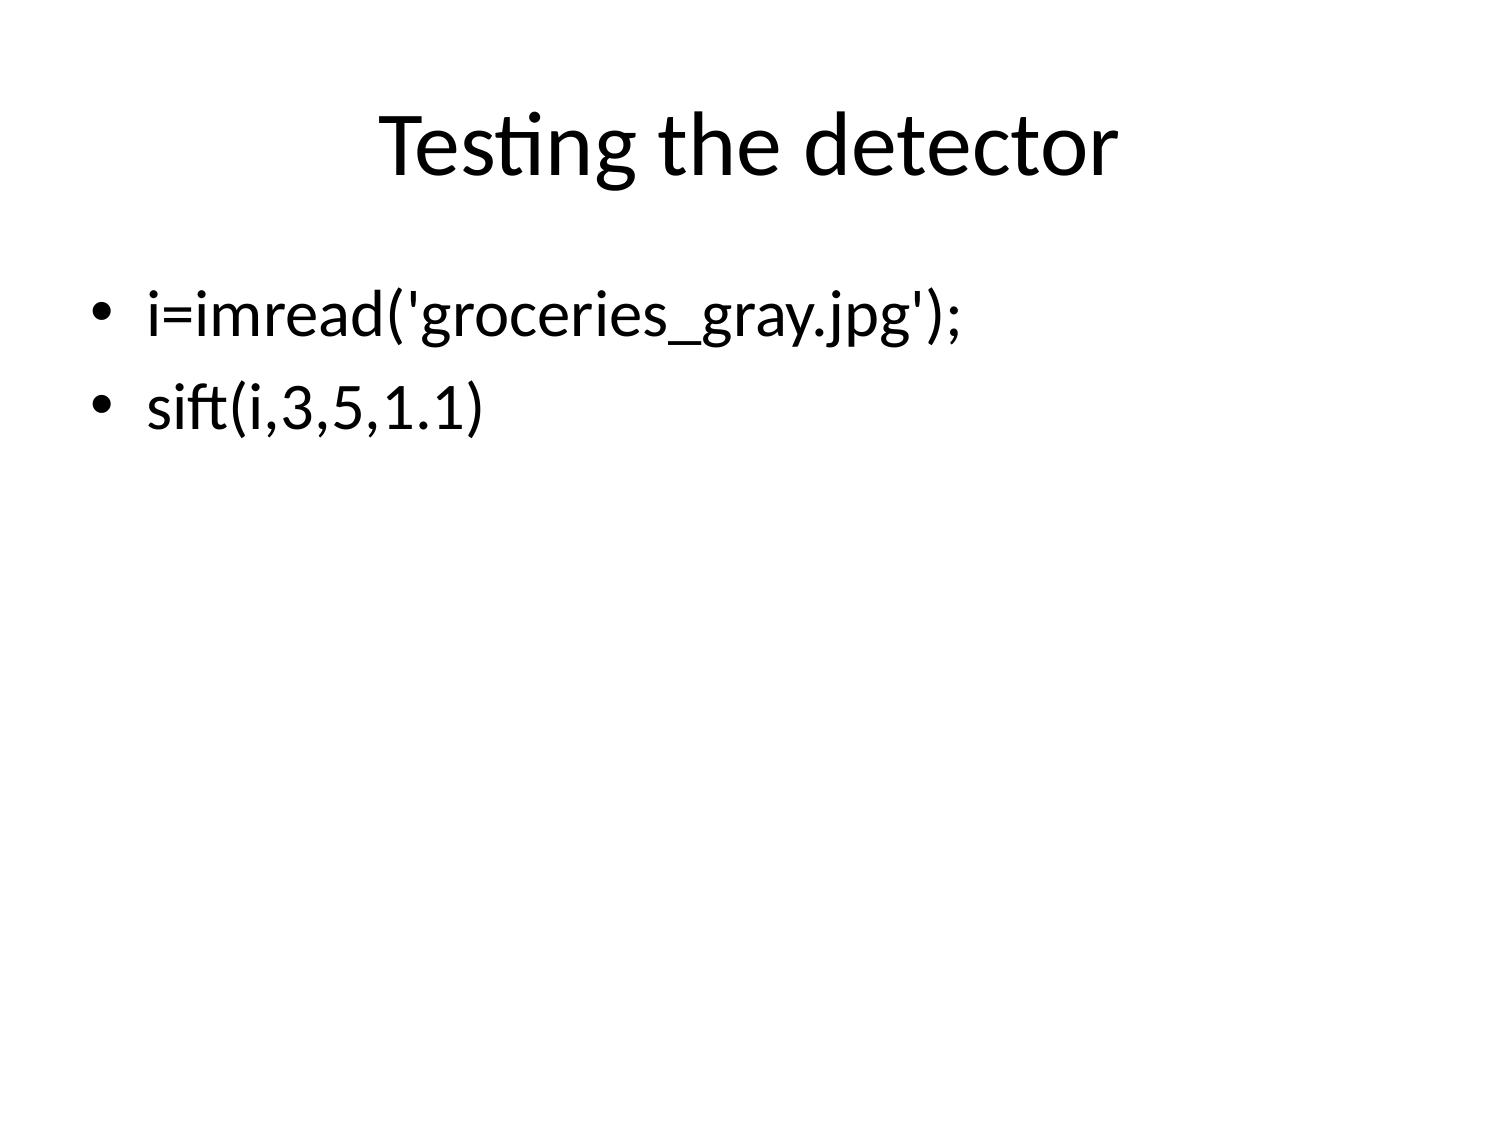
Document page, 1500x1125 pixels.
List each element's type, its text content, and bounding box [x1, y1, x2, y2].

list i=imread('groceries_gray.jpg'); sift(i,3,5,1.1) [75, 262, 1425, 1005]
title Testing the detector [75, 45, 1425, 233]
